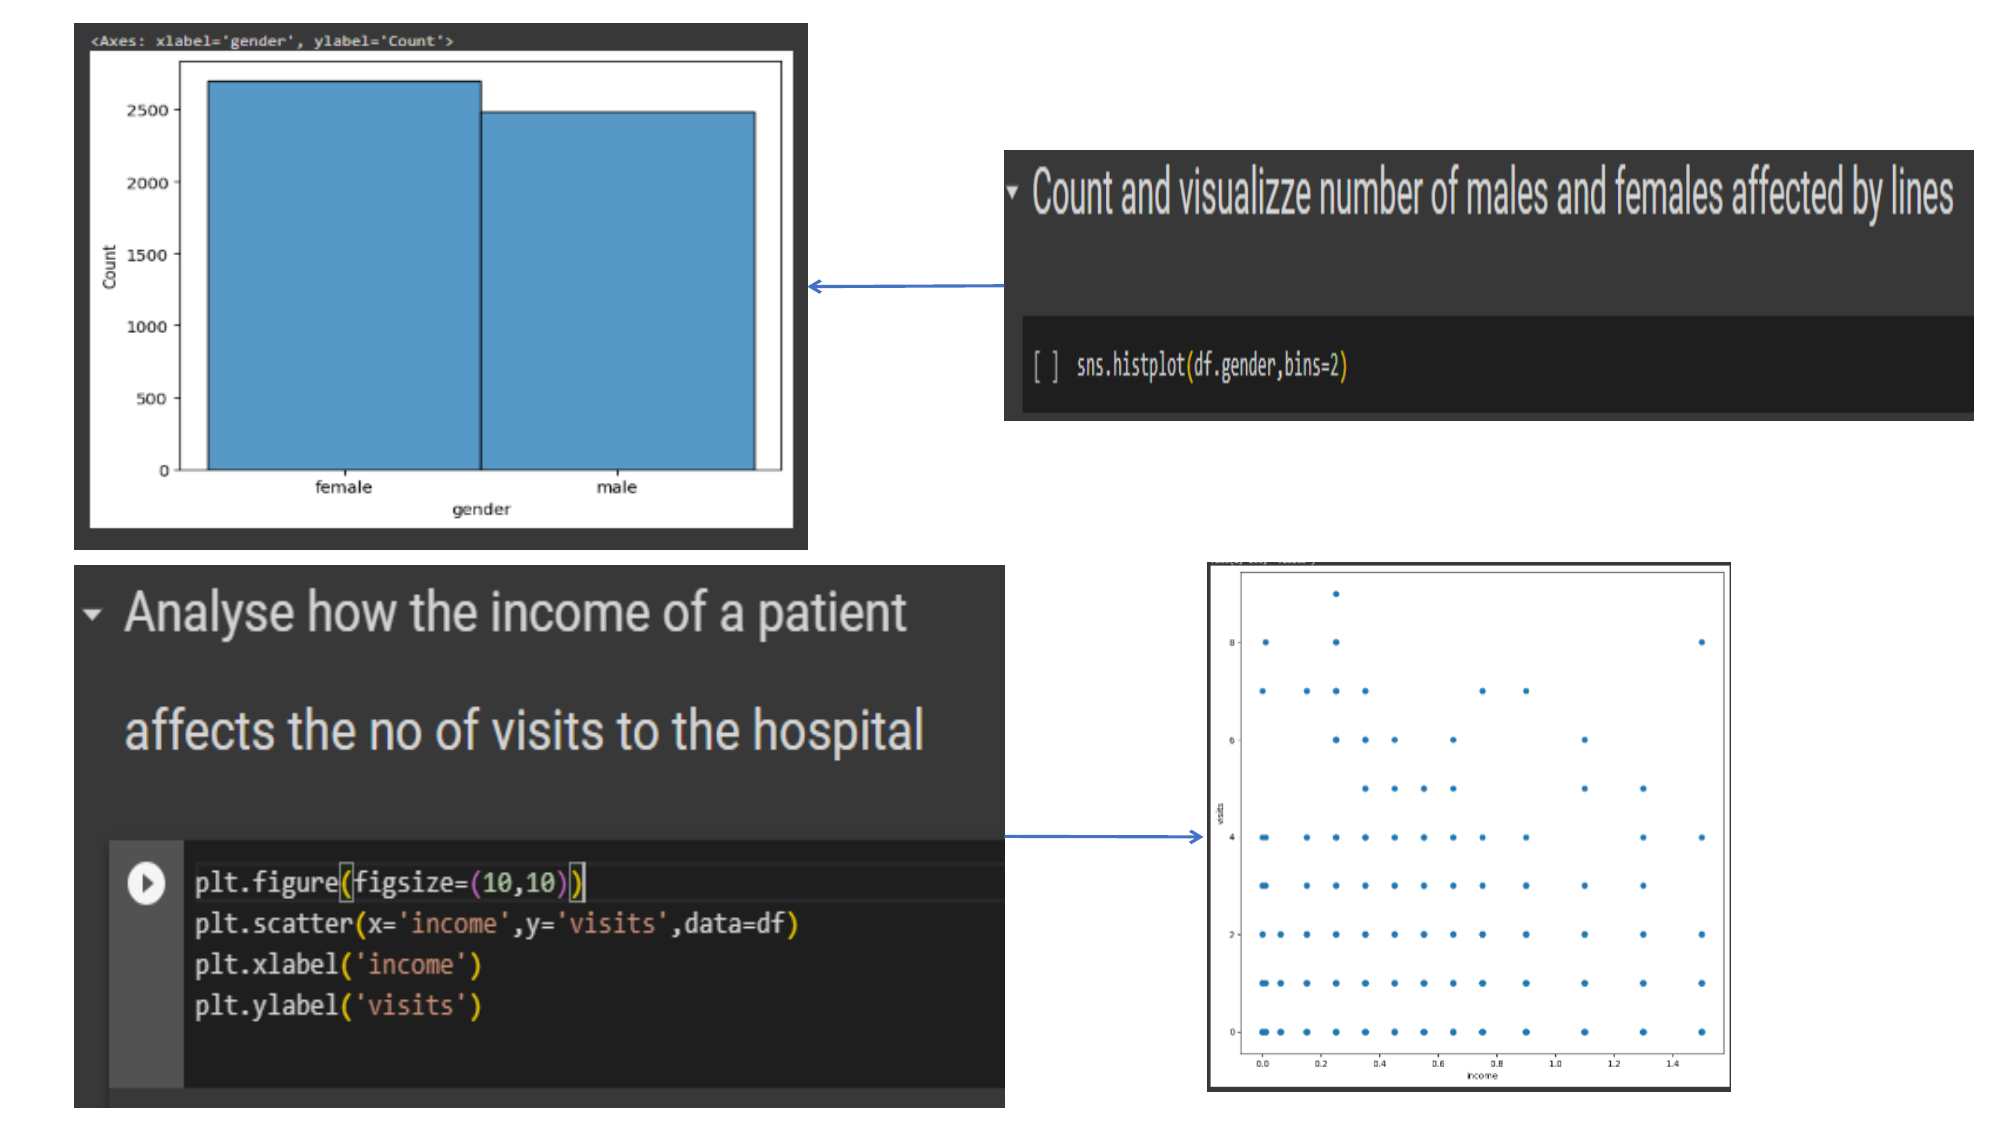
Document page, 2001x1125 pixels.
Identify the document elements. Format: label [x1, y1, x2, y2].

picture [1207, 562, 1731, 1092]
picture [1004, 150, 1974, 421]
picture [74, 23, 808, 550]
picture [74, 565, 1005, 1108]
